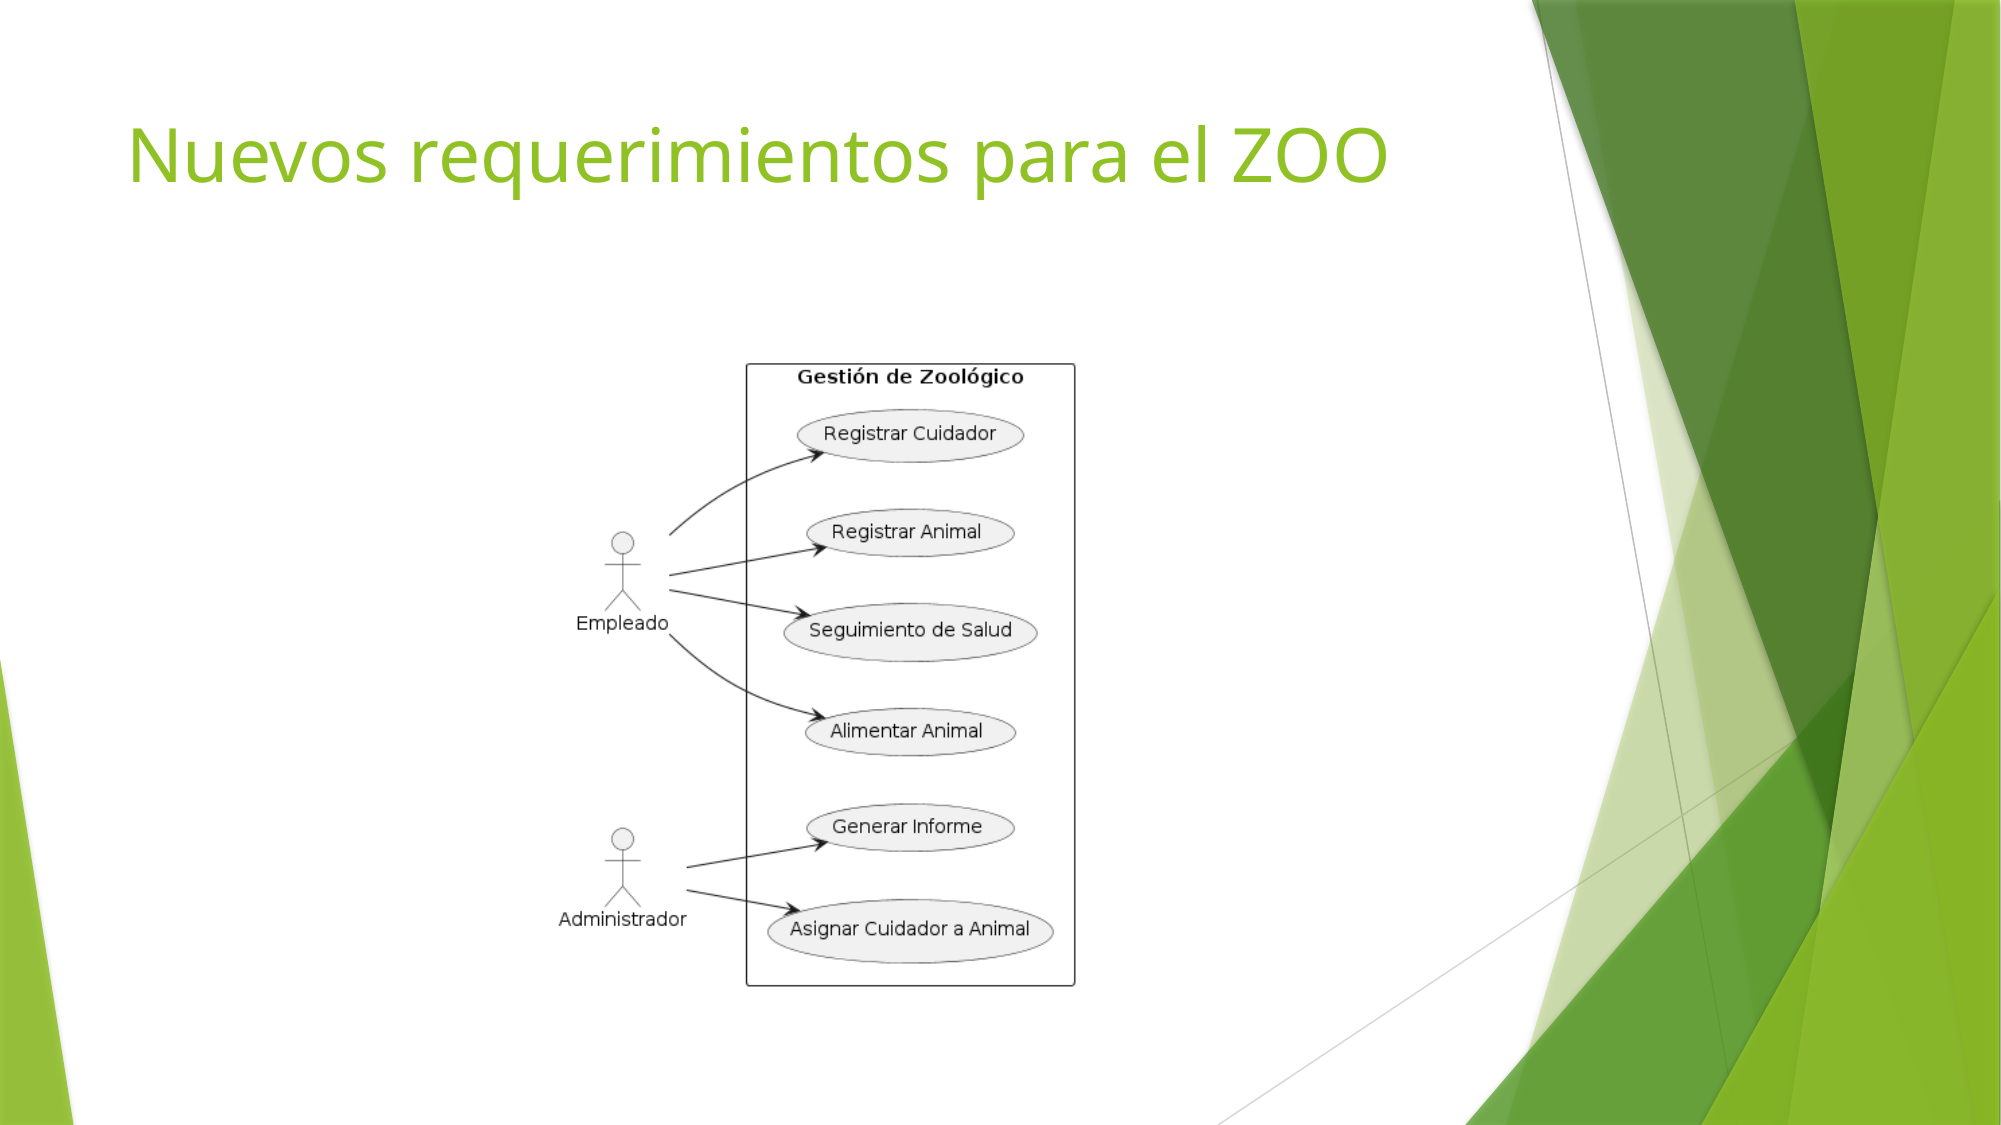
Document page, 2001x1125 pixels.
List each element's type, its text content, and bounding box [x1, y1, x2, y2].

title Nuevos requerimientos para el ZOO [111, 99, 1522, 317]
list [551, 353, 1082, 992]
